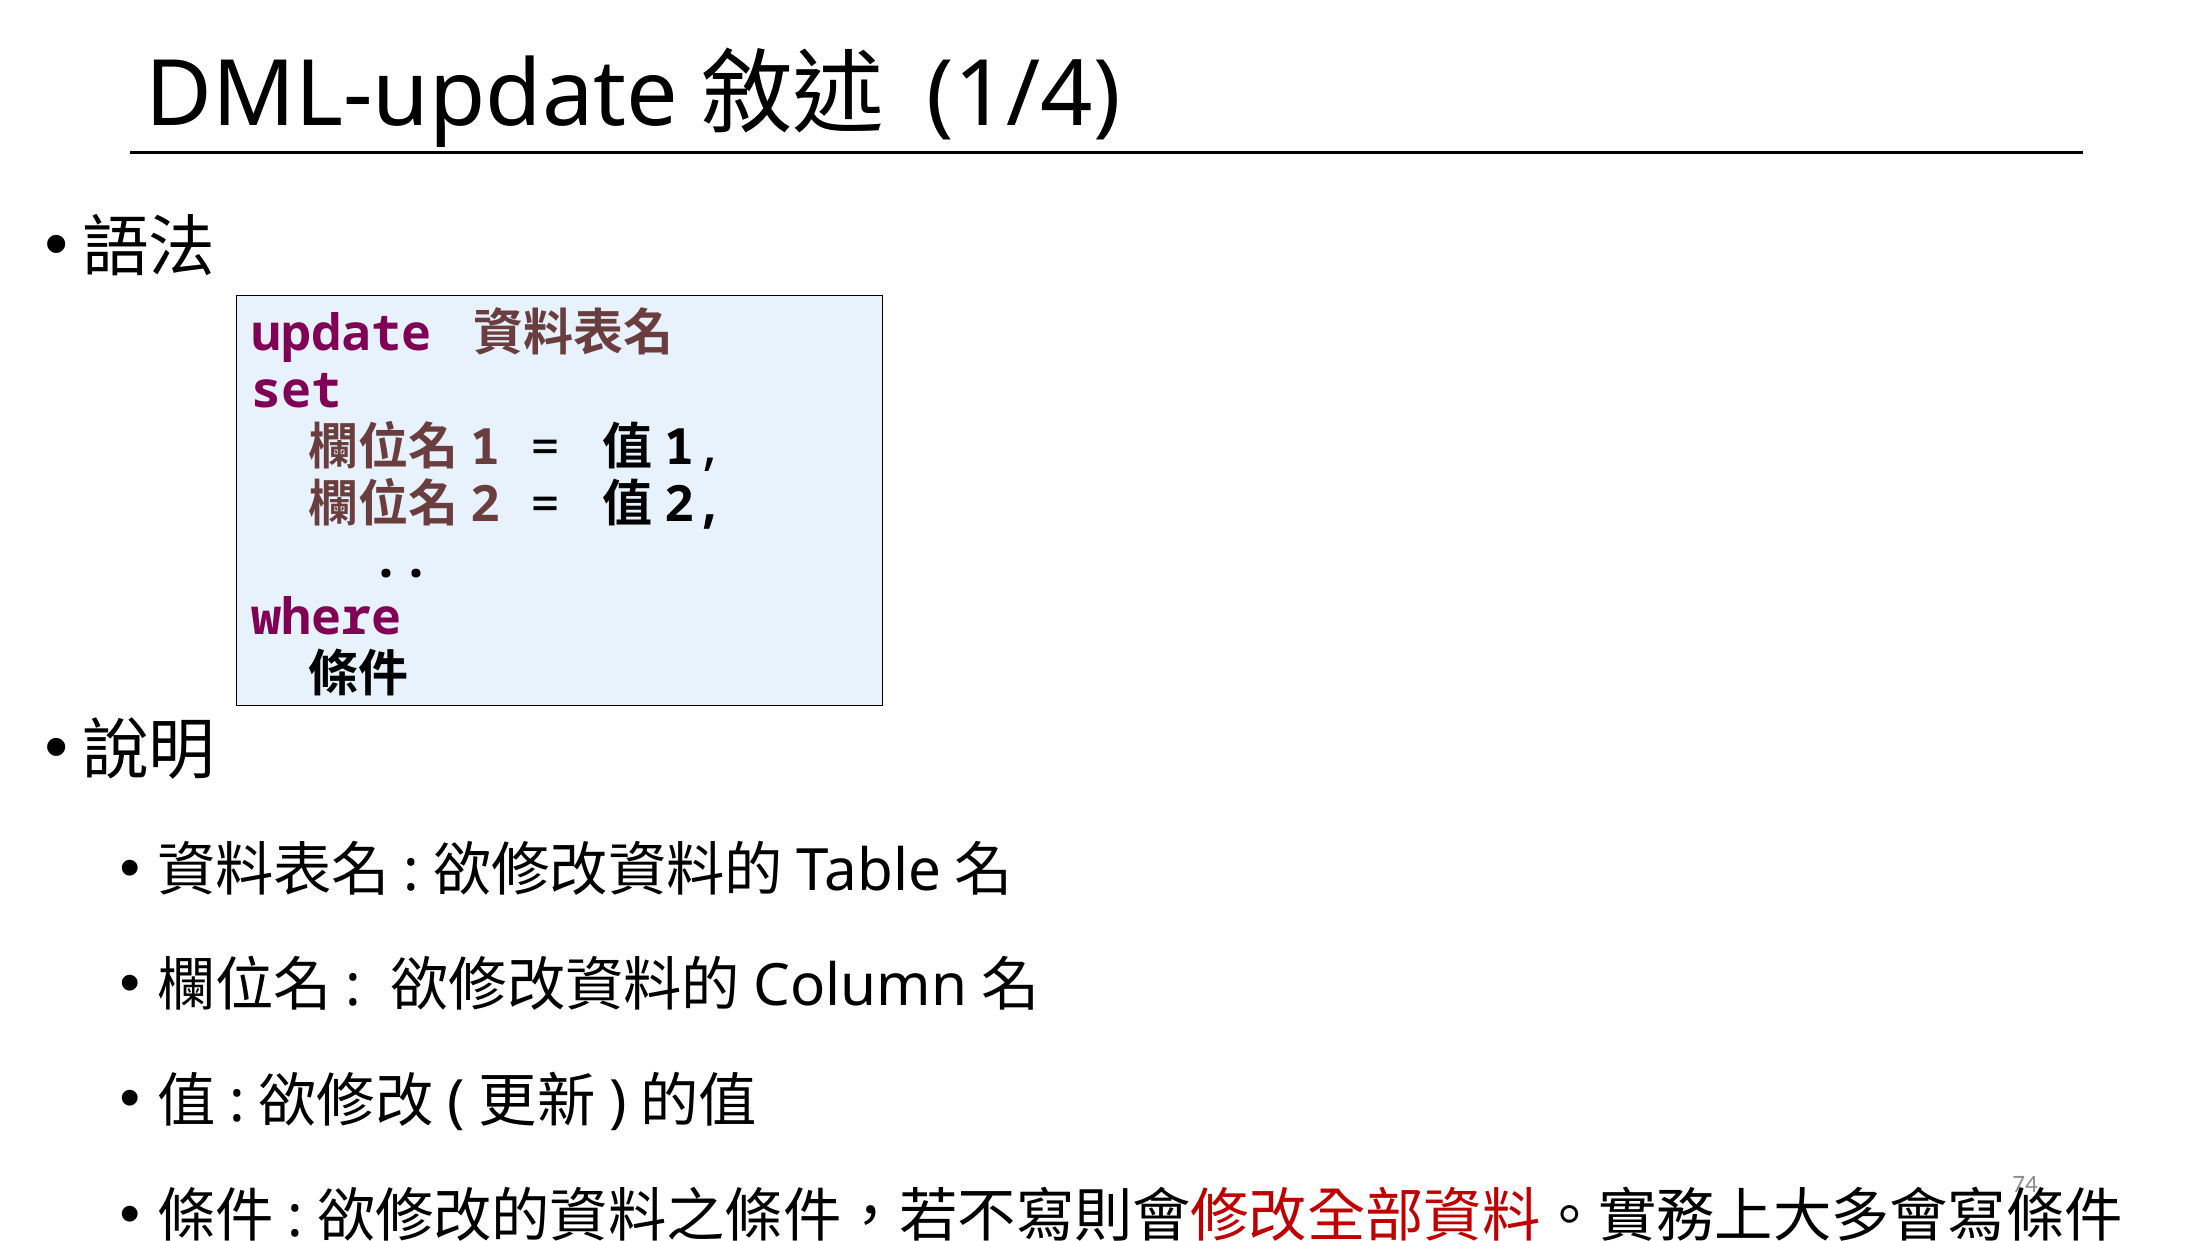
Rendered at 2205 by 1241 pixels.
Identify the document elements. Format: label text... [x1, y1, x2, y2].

list 語法 說明 資料表名:欲修改資料的Table名 欄位名: 欲修改資料的Column名 值:欲修改(更新)的值 條件:欲修改的資料之條件，若不寫則會修改全部資料。實務上大多會寫條件 [29, 155, 2185, 1241]
title DML-update敘述 (1/4) [130, 3, 2084, 155]
text_box update 資料表名 set 欄位名1 = 值1, 欄位名2 = 值2, .. where 條件 [236, 295, 883, 706]
slide_number 74 [1557, 1149, 2054, 1216]
